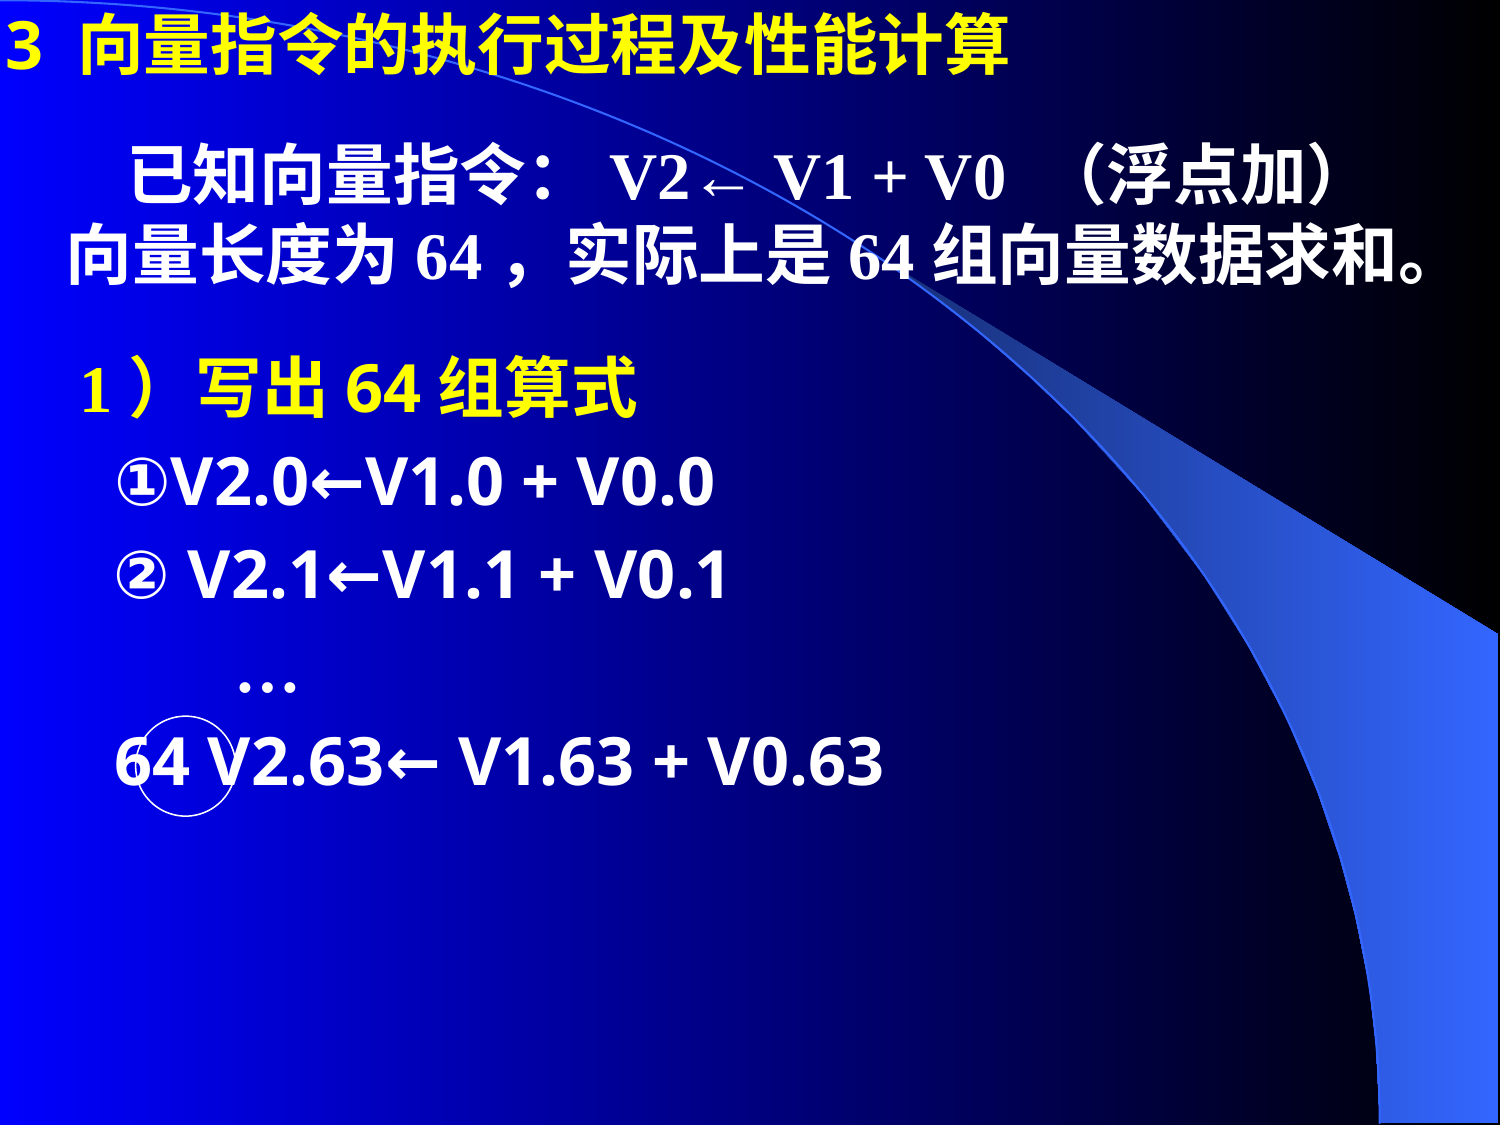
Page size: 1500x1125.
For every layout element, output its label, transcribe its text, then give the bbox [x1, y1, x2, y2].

list 1）写出64组算式 ①V2.0←V1.0 + V0.0 ② V2.1←V1.1 + V0.1 … 64 V2.63← V1.63 + V0.63 [64, 337, 1478, 863]
text_box [135, 716, 236, 817]
slide_number [1074, 1024, 1388, 1101]
text_box 已知向量指令：V2← V1 + V0 （浮点加） 向量长度为64，实际上是64组向量数据求和。 [0, 125, 1500, 301]
text_box 3 向量指令的执行过程及性能计算 [0, 0, 1027, 91]
